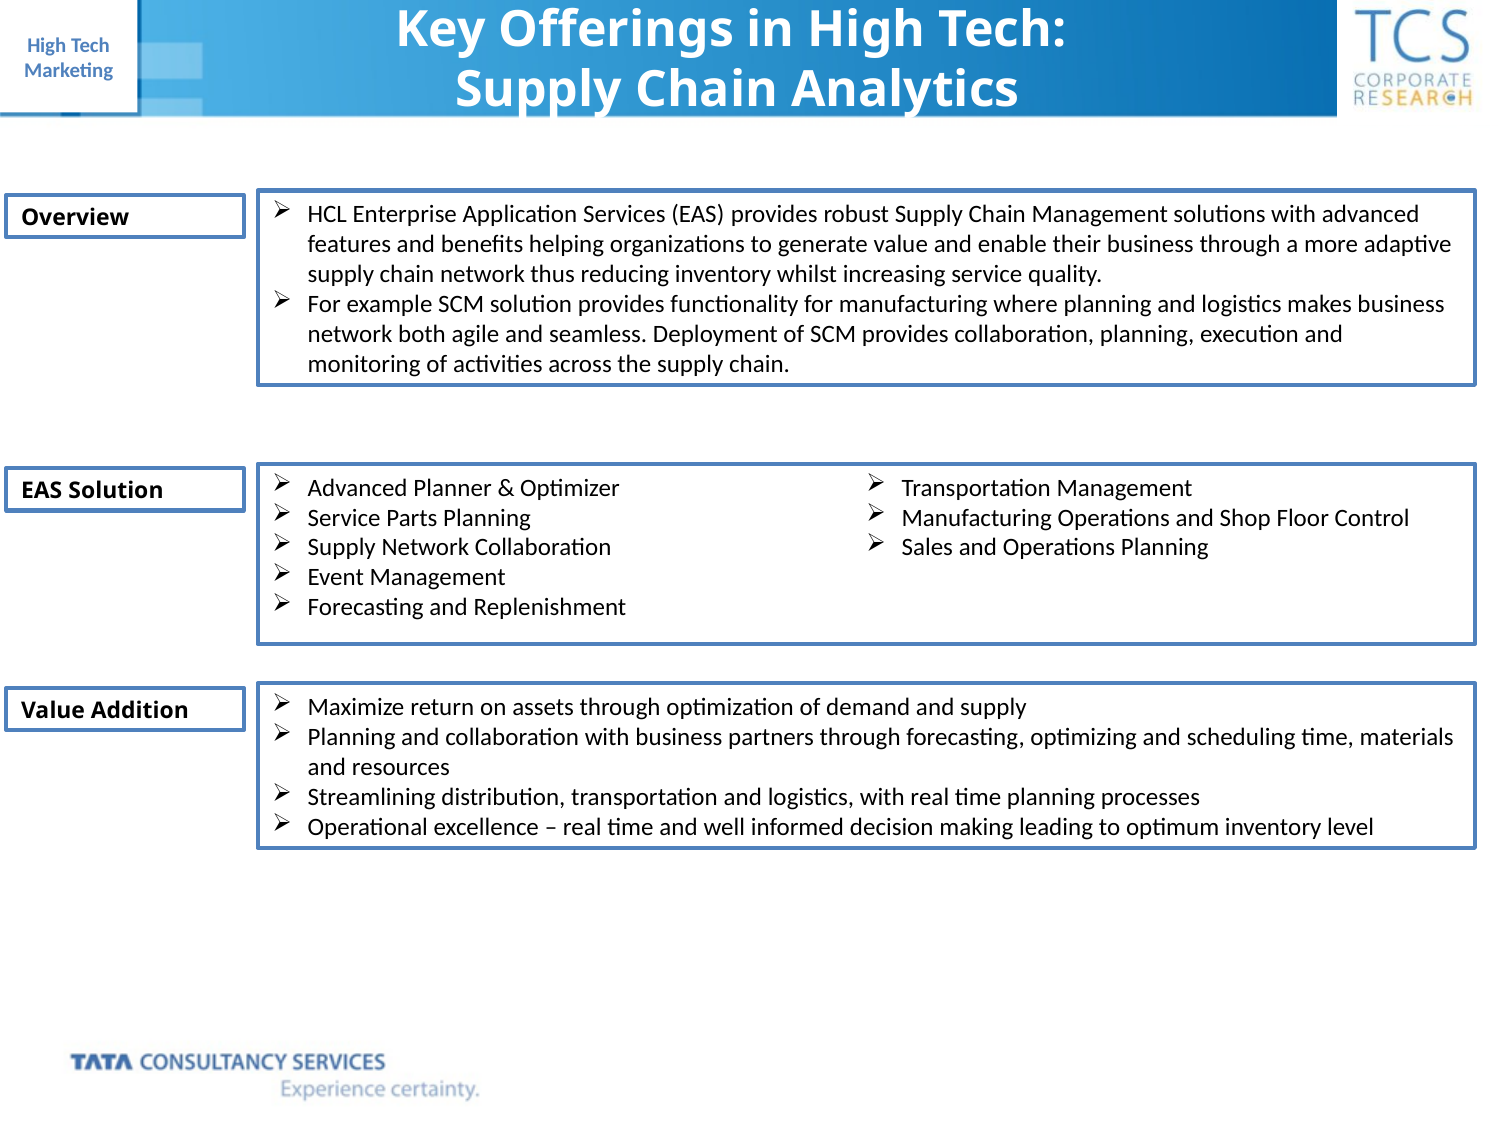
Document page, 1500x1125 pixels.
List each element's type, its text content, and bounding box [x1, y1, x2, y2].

text_box EAS Solution [4, 466, 246, 513]
text_box Value Addition [4, 686, 246, 732]
text_box Overview [4, 193, 246, 239]
picture [0, 0, 1500, 1124]
text_box Maximize return on assets through optimization of demand and supply Planning and collaboration with business partners through forecasting, optimizing and scheduling time, materials and resources Streamlining distribution, transportation and logistics, with real time planning processes Operational excellence – real time and well informed decision making leading to optimum inventory level [256, 681, 1477, 850]
text_box HCL Enterprise Application Services (EAS) provides robust Supply Chain Management solutions with advanced features and benefits helping organizations to generate value and enable their business through a more adaptive supply chain network thus reducing inventory whilst increasing service quality. For example SCM solution provides functionality for manufacturing where planning and logistics makes business network both agile and seamless. Deployment of SCM provides collaboration, planning, execution and monitoring of activities across the supply chain. [256, 188, 1477, 387]
text_box Key Offerings in High Tech: Supply Chain Analytics [50, 0, 1425, 113]
text_box Advanced Planner & Optimizer Service Parts Planning Supply Network Collaboration Event Management Forecasting and Replenishment Transportation Management Manufacturing Operations and Shop Floor Control Sales and Operations Planning [256, 462, 1477, 646]
